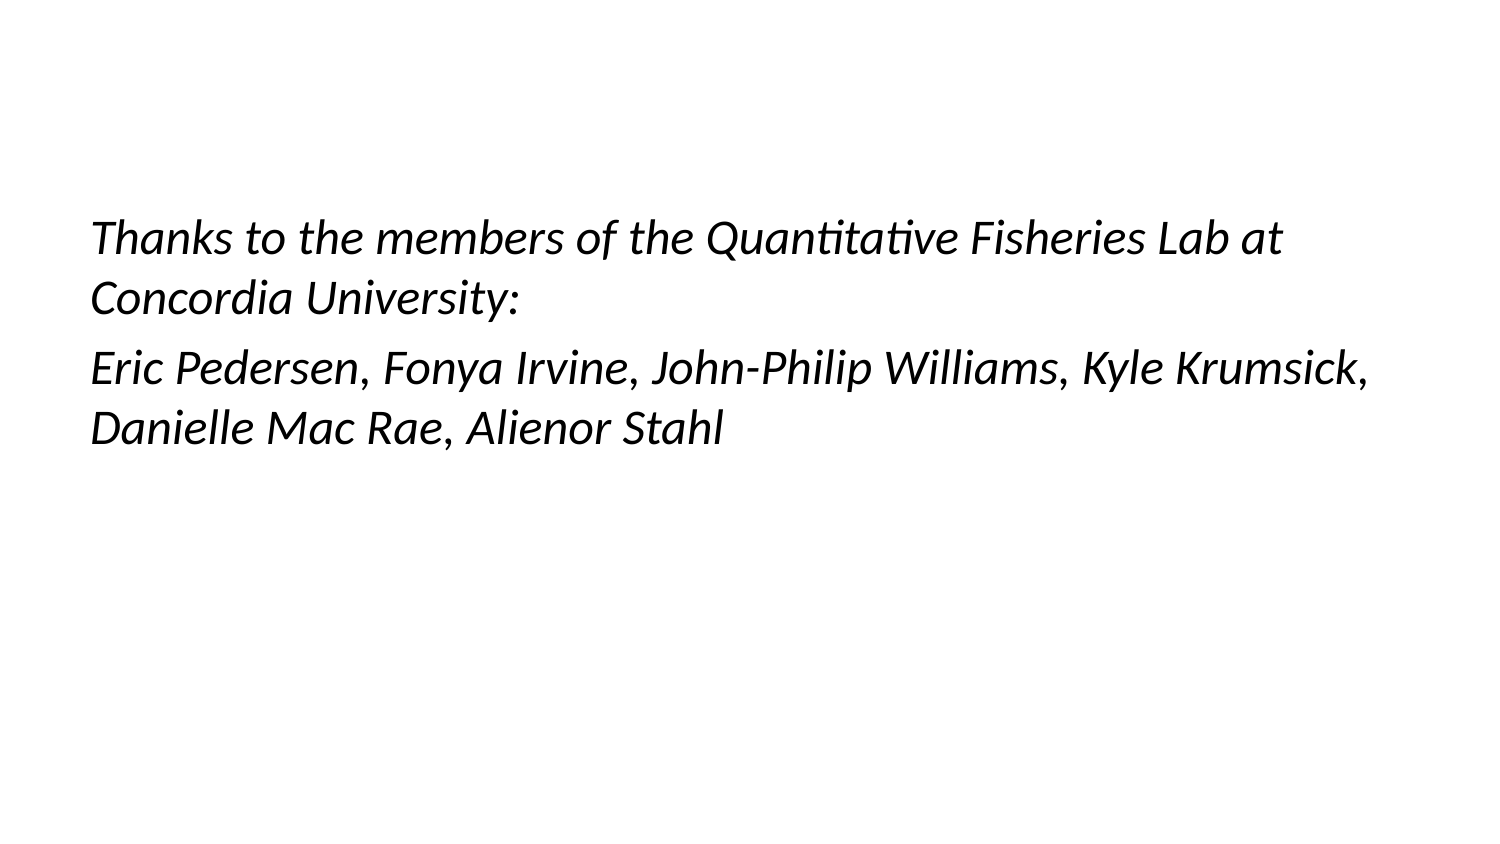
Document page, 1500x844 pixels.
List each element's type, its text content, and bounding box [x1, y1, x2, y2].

list Thanks to the members of the Quantitative Fisheries Lab at Concordia University: Eric Pedersen, Fonya Irvine, John-Philip Williams, Kyle Krumsick, Danielle Mac Rae, Alienor Stahl [75, 196, 1425, 754]
